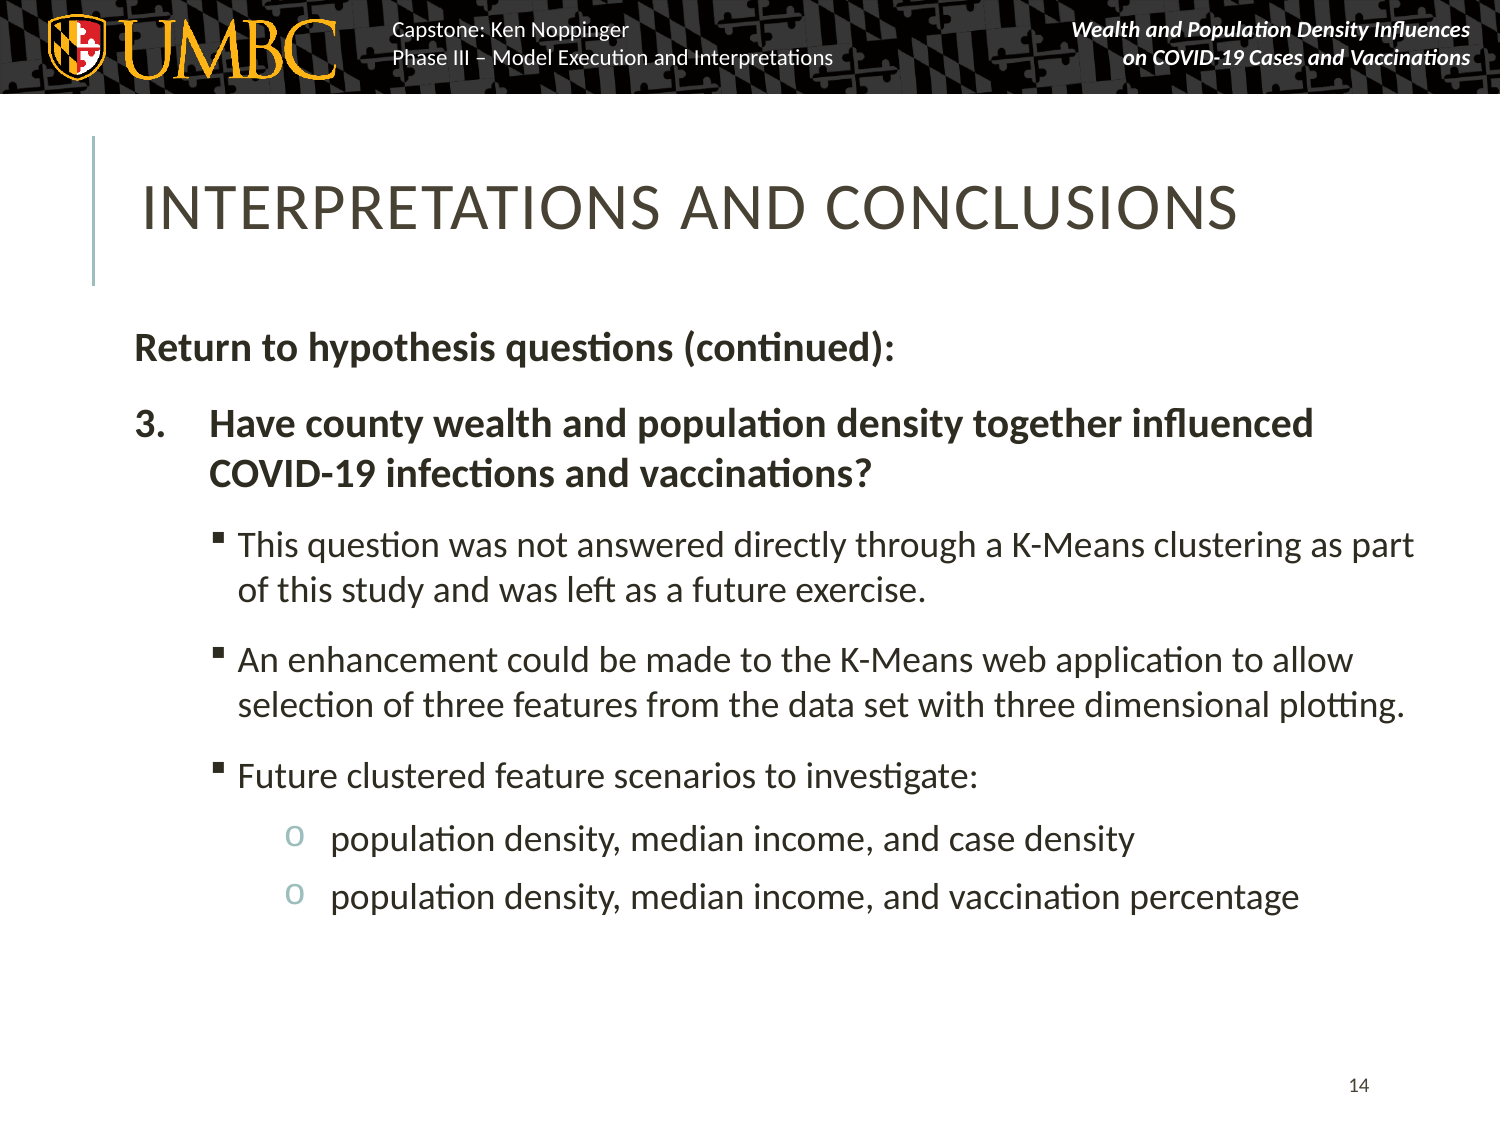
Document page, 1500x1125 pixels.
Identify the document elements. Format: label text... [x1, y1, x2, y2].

list Return to hypothesis questions (continued): Have county wealth and population density together influenced COVID-19 infections and vaccinations? This question was not answered directly through a K-Means clustering as part of this study and was left as a future exercise. An enhancement could be made to the K-Means web application to allow selection of three features from the data set with three dimensional plotting. Future clustered feature scenarios to investigate: population density, median income, and case density population density, median income, and vaccination percentage [126, 312, 1448, 1035]
title Interpretations and conclusions [126, 135, 1322, 286]
picture [0, 0, 1500, 94]
slide_number 14 [1333, 1061, 1454, 1107]
